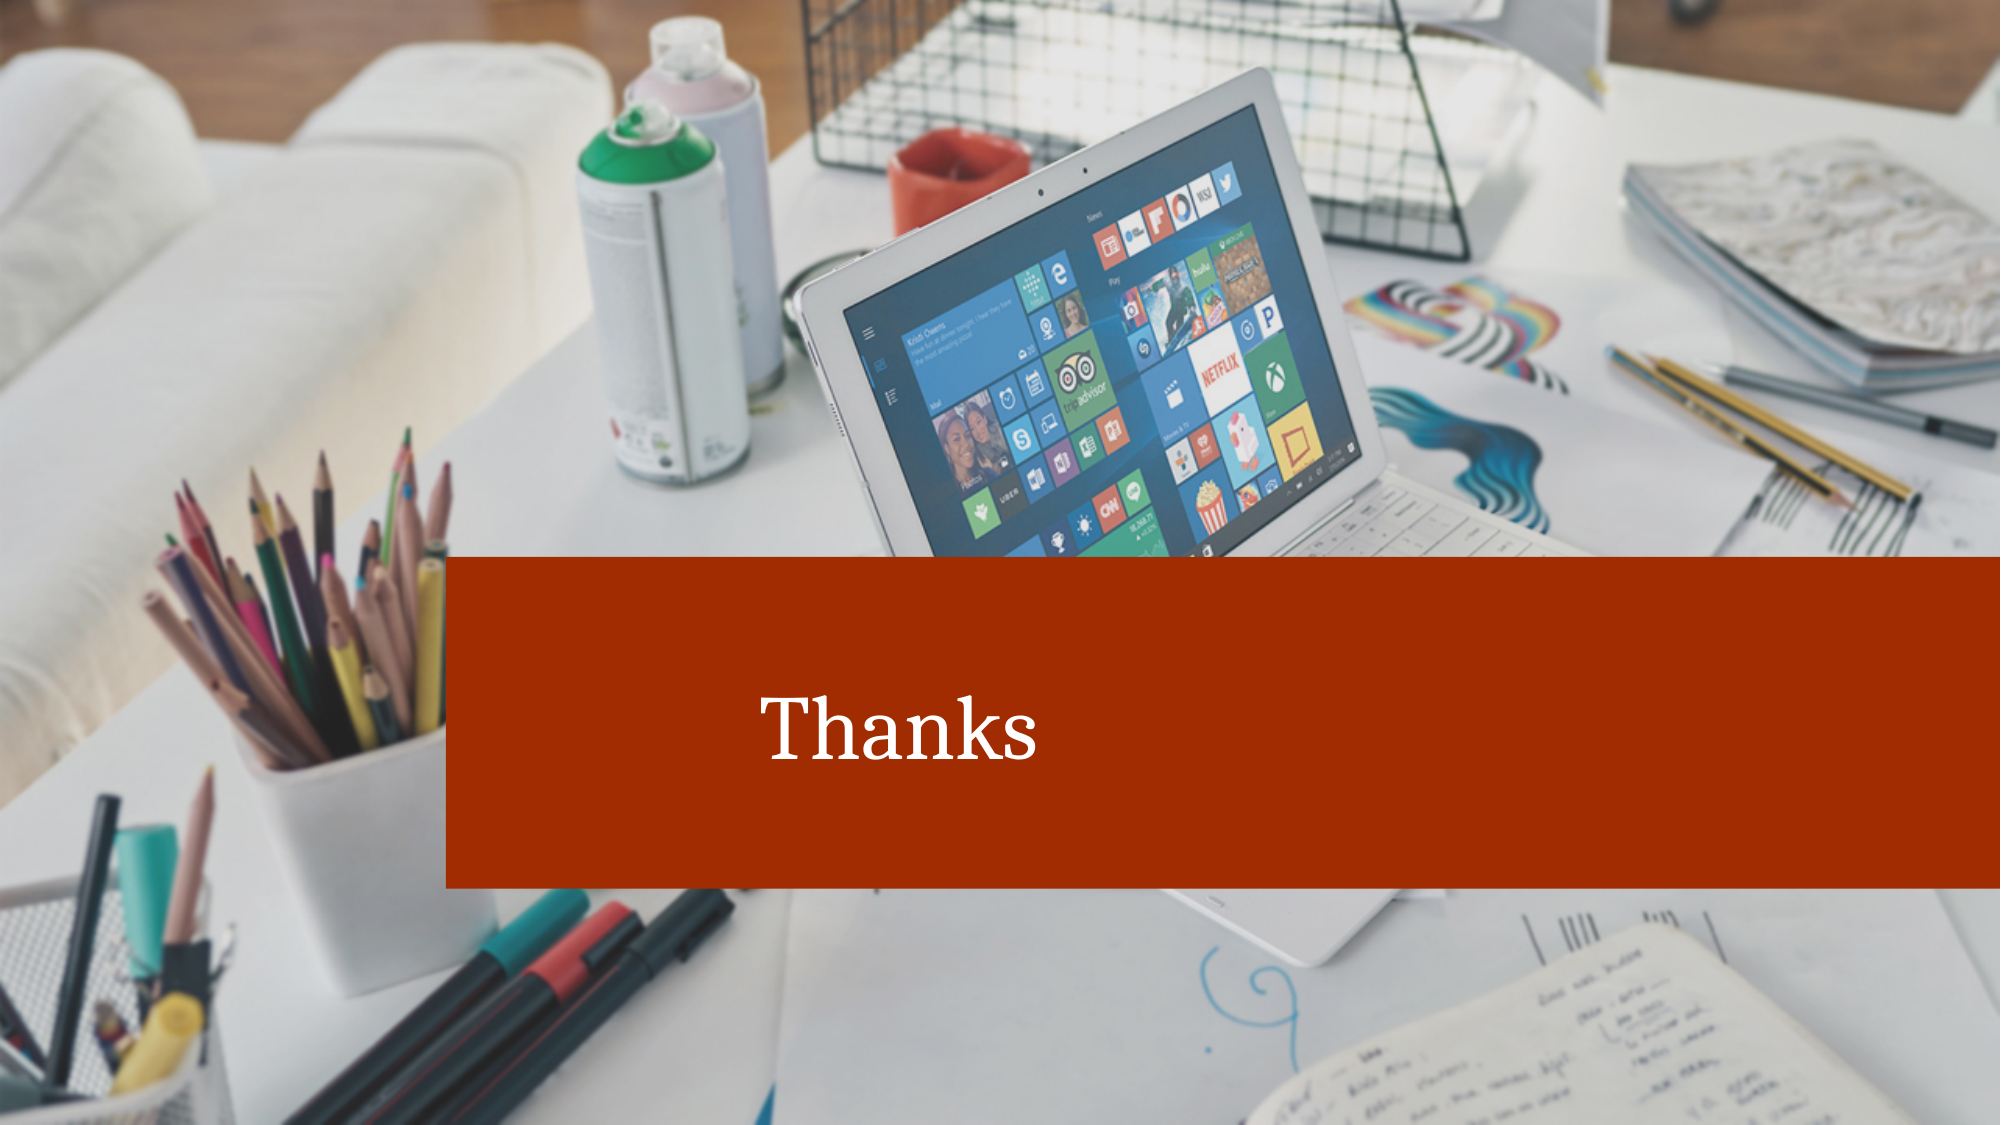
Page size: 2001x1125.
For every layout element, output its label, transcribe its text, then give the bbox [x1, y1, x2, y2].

picture [0, 0, 2000, 1125]
title Thanks [744, 631, 1994, 814]
